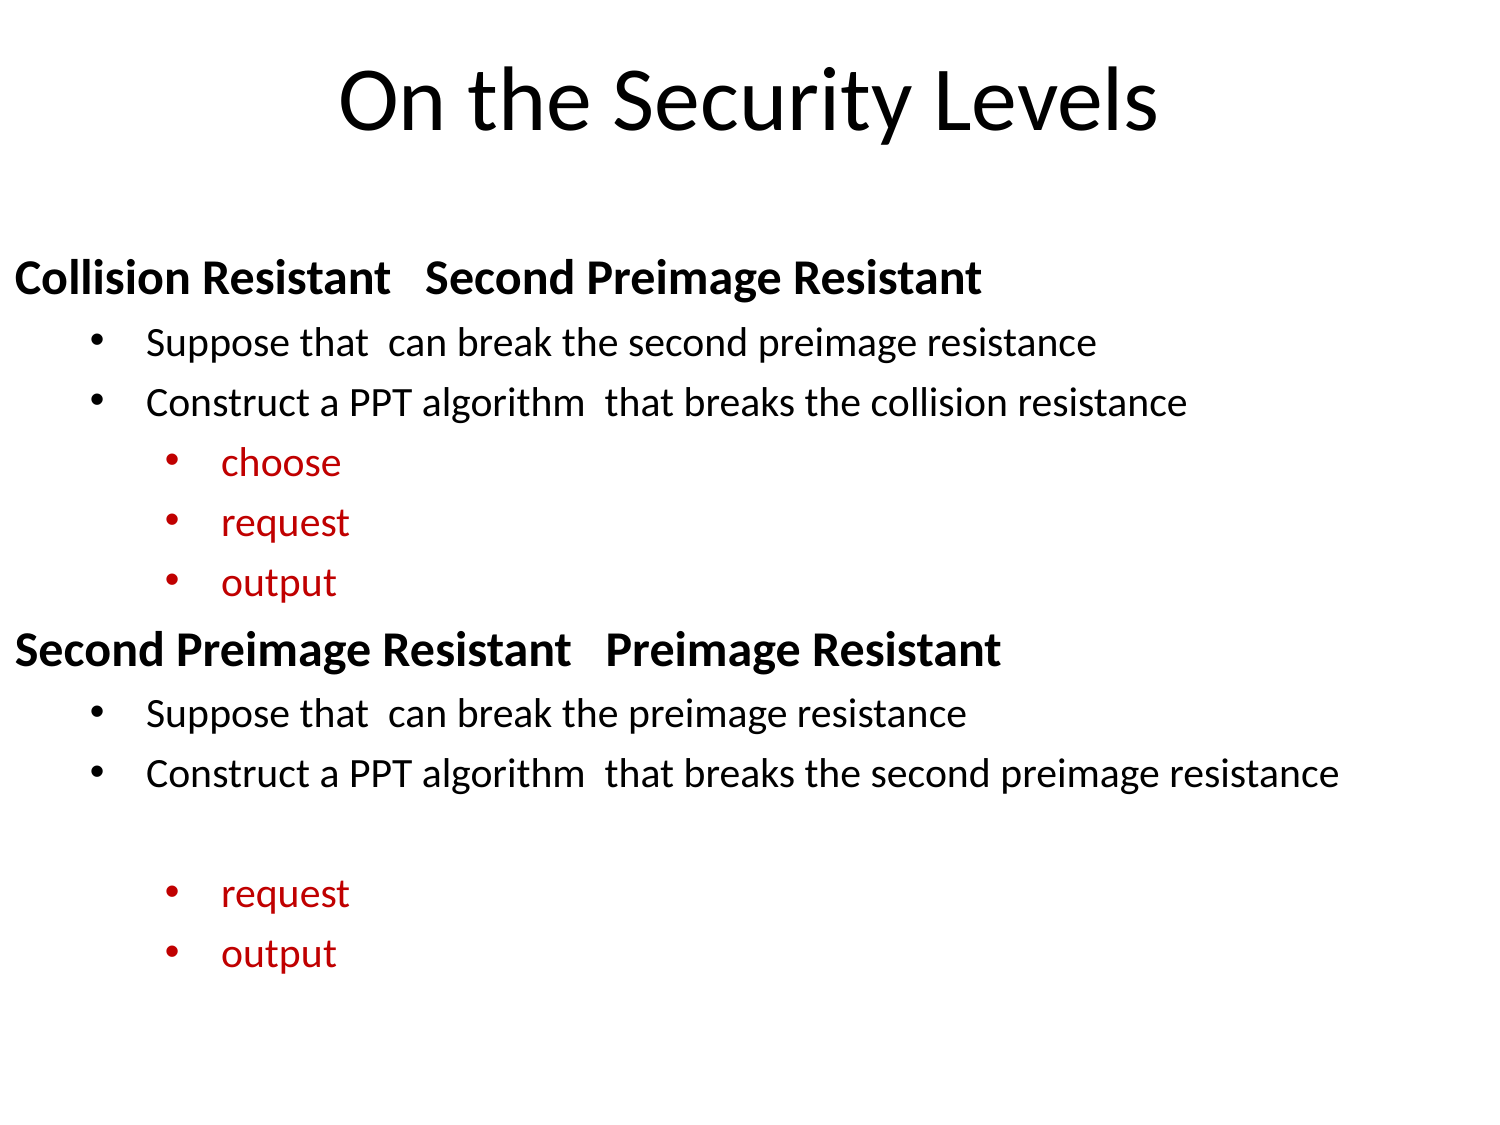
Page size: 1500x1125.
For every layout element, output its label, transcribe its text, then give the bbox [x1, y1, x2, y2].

title On the Security Levels [0, 0, 1500, 188]
